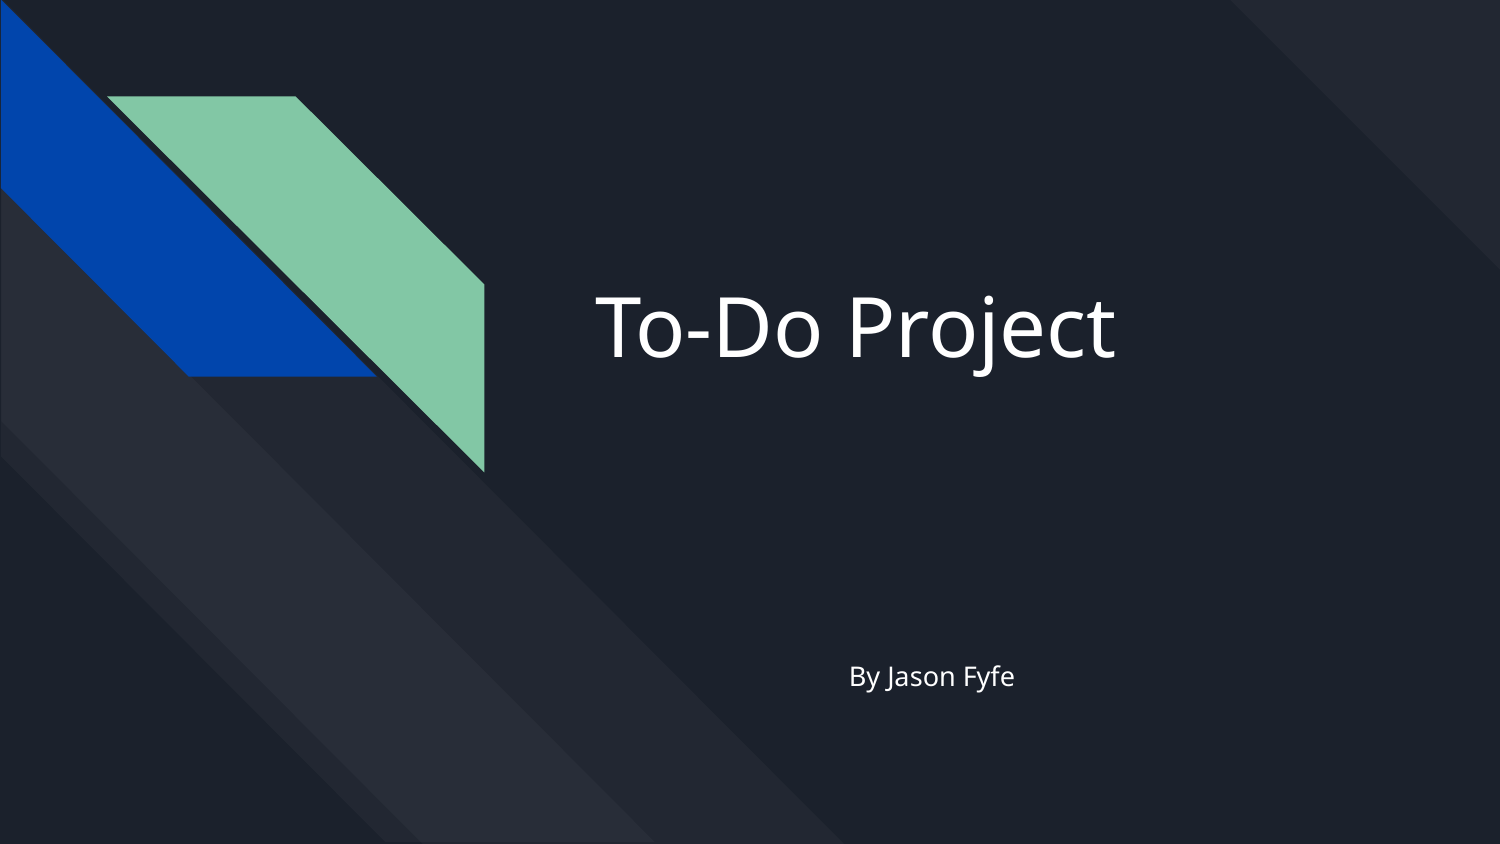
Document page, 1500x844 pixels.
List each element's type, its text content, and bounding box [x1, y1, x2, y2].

subtitle By Jason Fyfe [833, 643, 1404, 727]
title To-Do Project [580, 258, 1404, 518]
